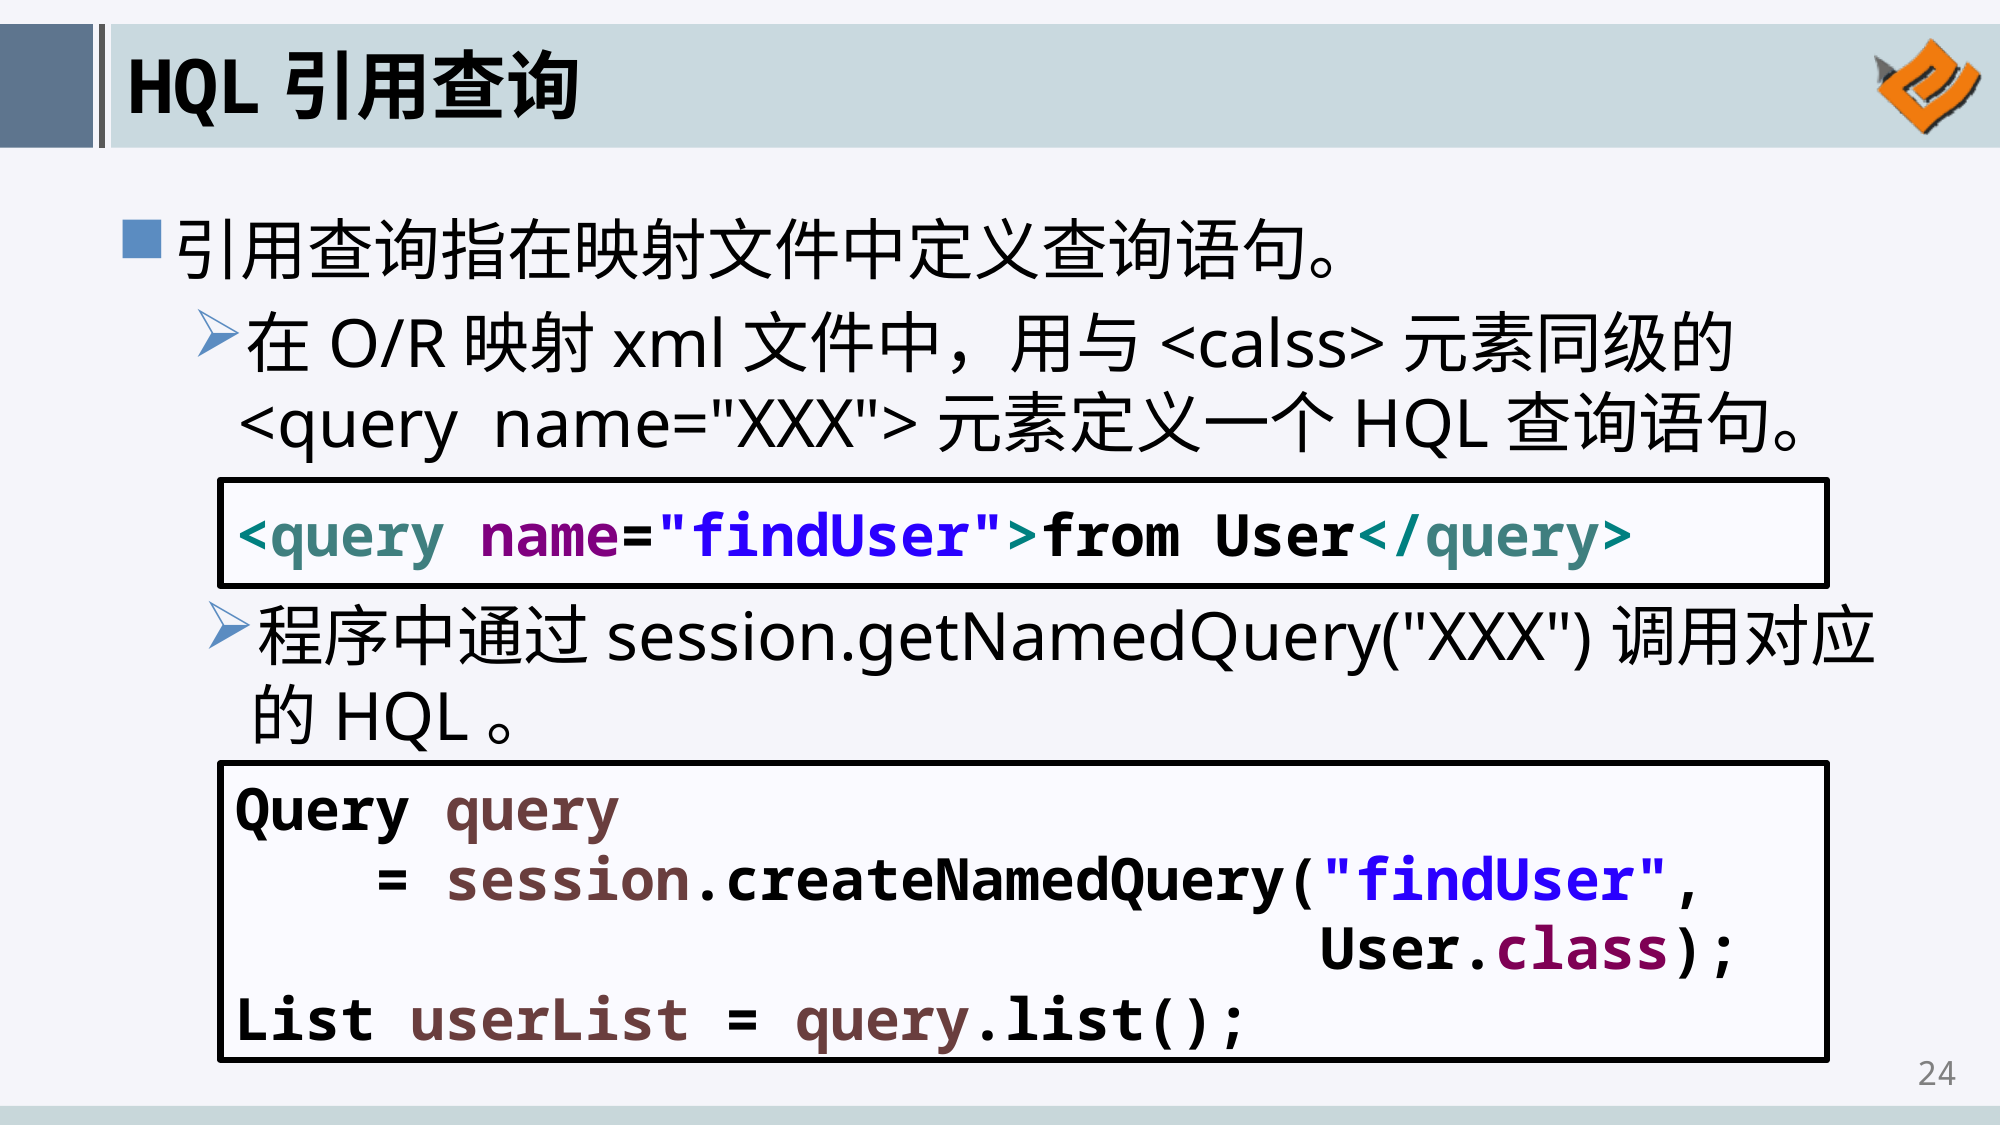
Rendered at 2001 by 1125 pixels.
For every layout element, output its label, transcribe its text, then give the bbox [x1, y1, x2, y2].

text_box Query query = session.createNamedQuery("findUser", User.class); List userList = query.list(); [220, 775, 1827, 1061]
text_box <query name="findUser">from User</query> [220, 479, 1827, 586]
text_box 程序中通过session.getNamedQuery("XXX")调用对应的HQL。 [114, 586, 1910, 775]
list 引用查询指在映射文件中定义查询语句。 在O/R映射xml文件中，用与<calss>元素同级的<query name="XXX">元素定义一个HQL查询语句。 [102, 184, 1910, 1035]
picture [1874, 38, 1981, 134]
title HQL引用查询 [114, 30, 1845, 141]
